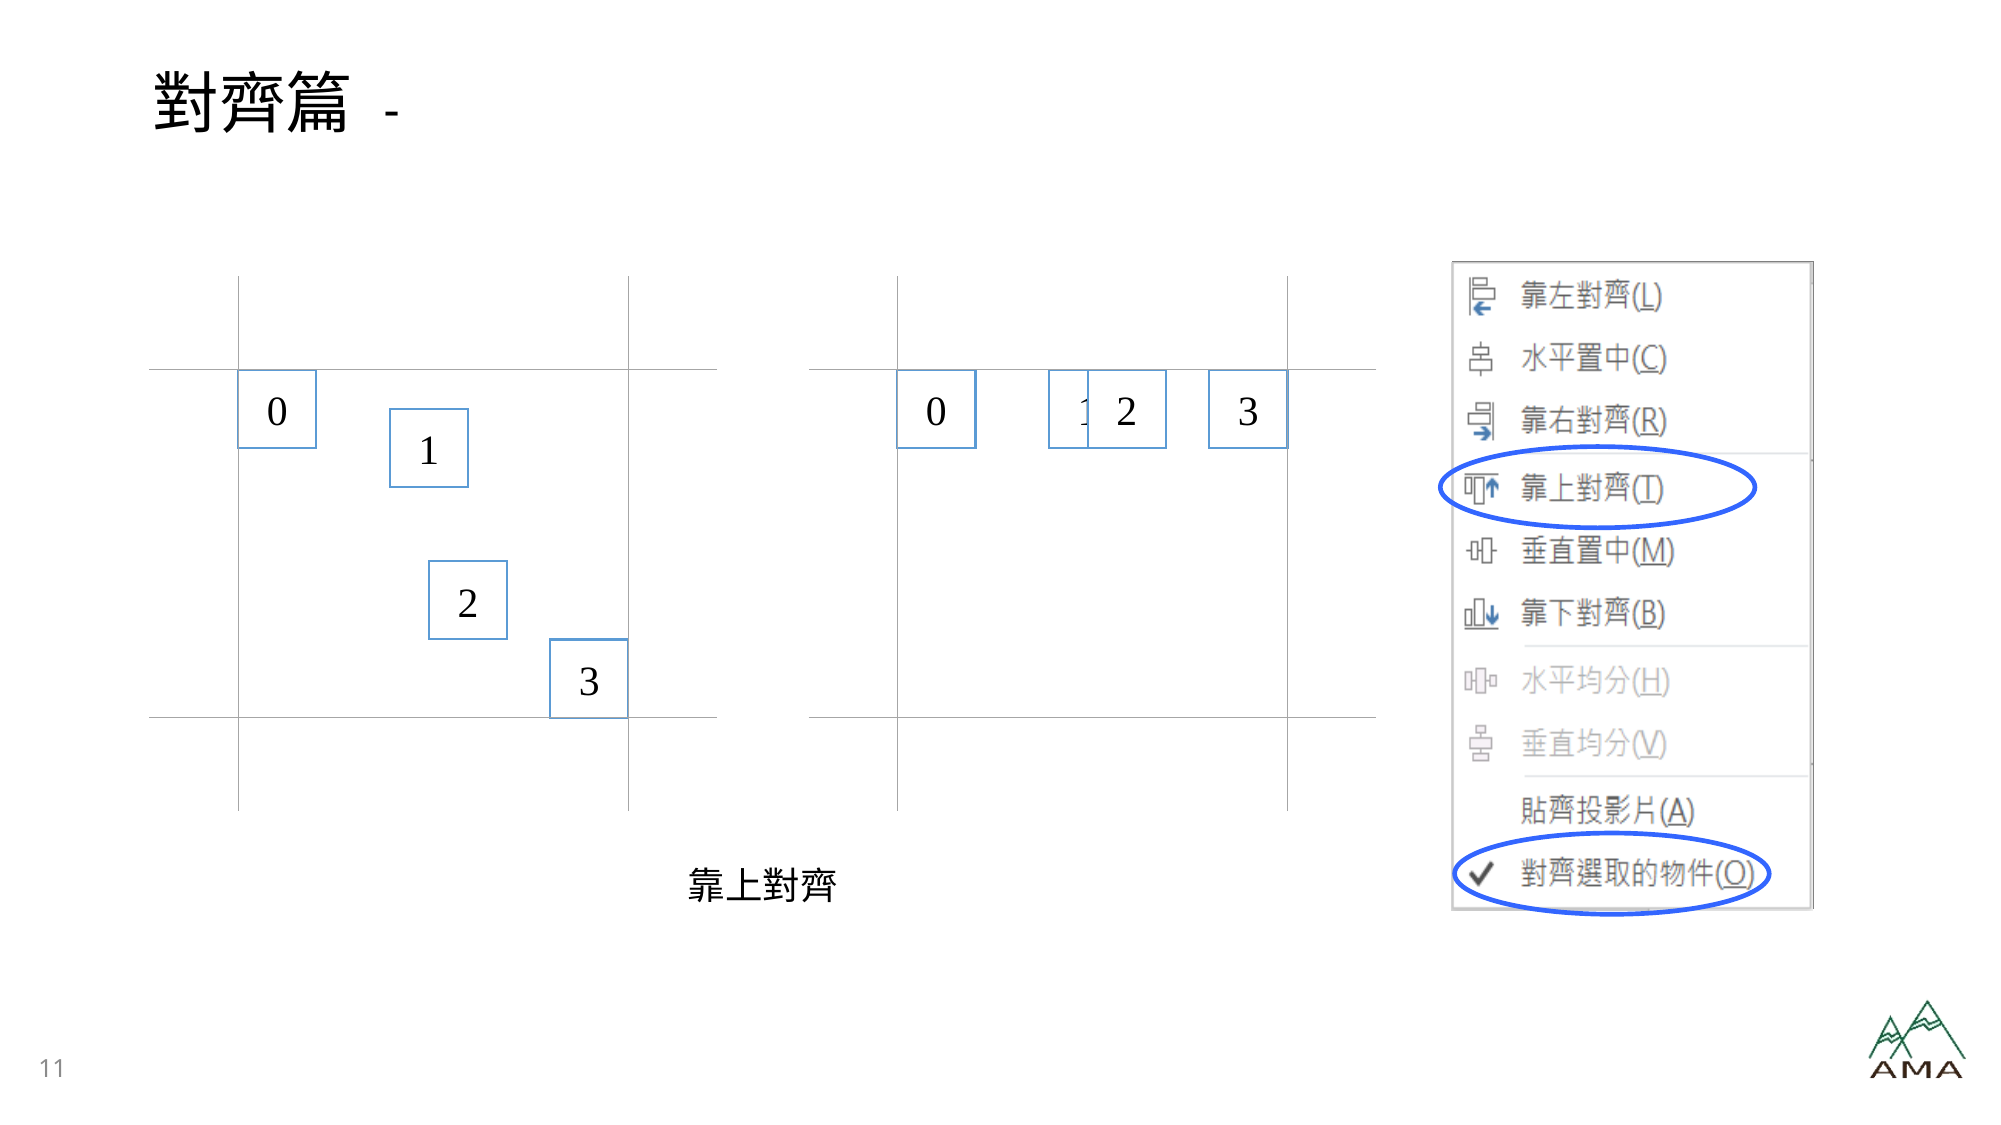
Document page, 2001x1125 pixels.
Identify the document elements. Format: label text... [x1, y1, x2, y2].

text_box 靠上對齊 [490, 844, 1035, 925]
picture [1451, 260, 1815, 911]
slide_number 11 [23, 1039, 124, 1099]
picture [1857, 987, 1974, 1092]
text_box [149, 276, 718, 812]
text_box [1439, 471, 1451, 504]
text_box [808, 276, 1377, 812]
title 對齊篇 - [137, 59, 1863, 153]
text_box [1541, 911, 1683, 916]
